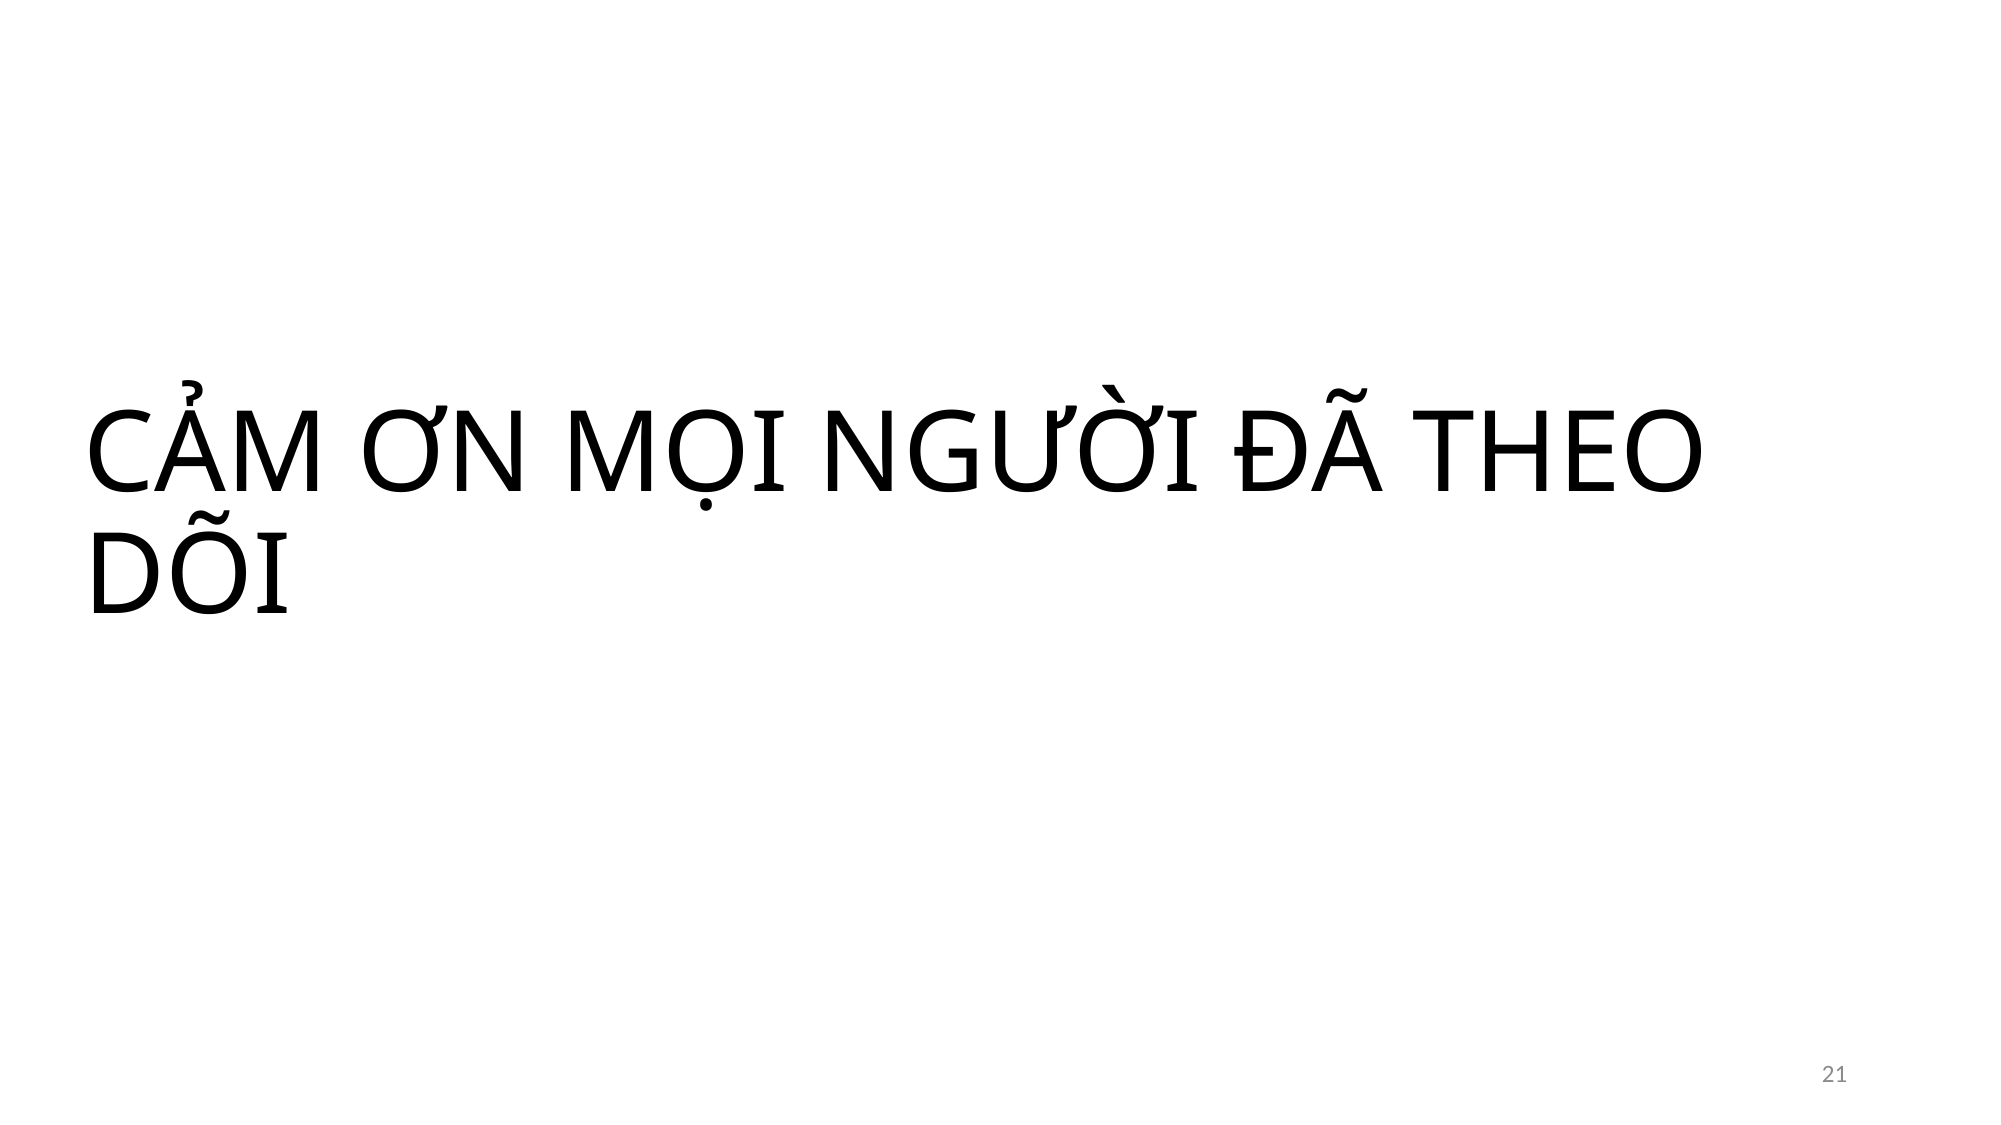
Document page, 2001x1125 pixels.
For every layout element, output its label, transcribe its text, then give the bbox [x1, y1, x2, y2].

slide_number 21 [1412, 1042, 1863, 1103]
title CẢM ƠN MỌI NGƯỜI ĐÃ THEO DÕI [68, 479, 1932, 646]
